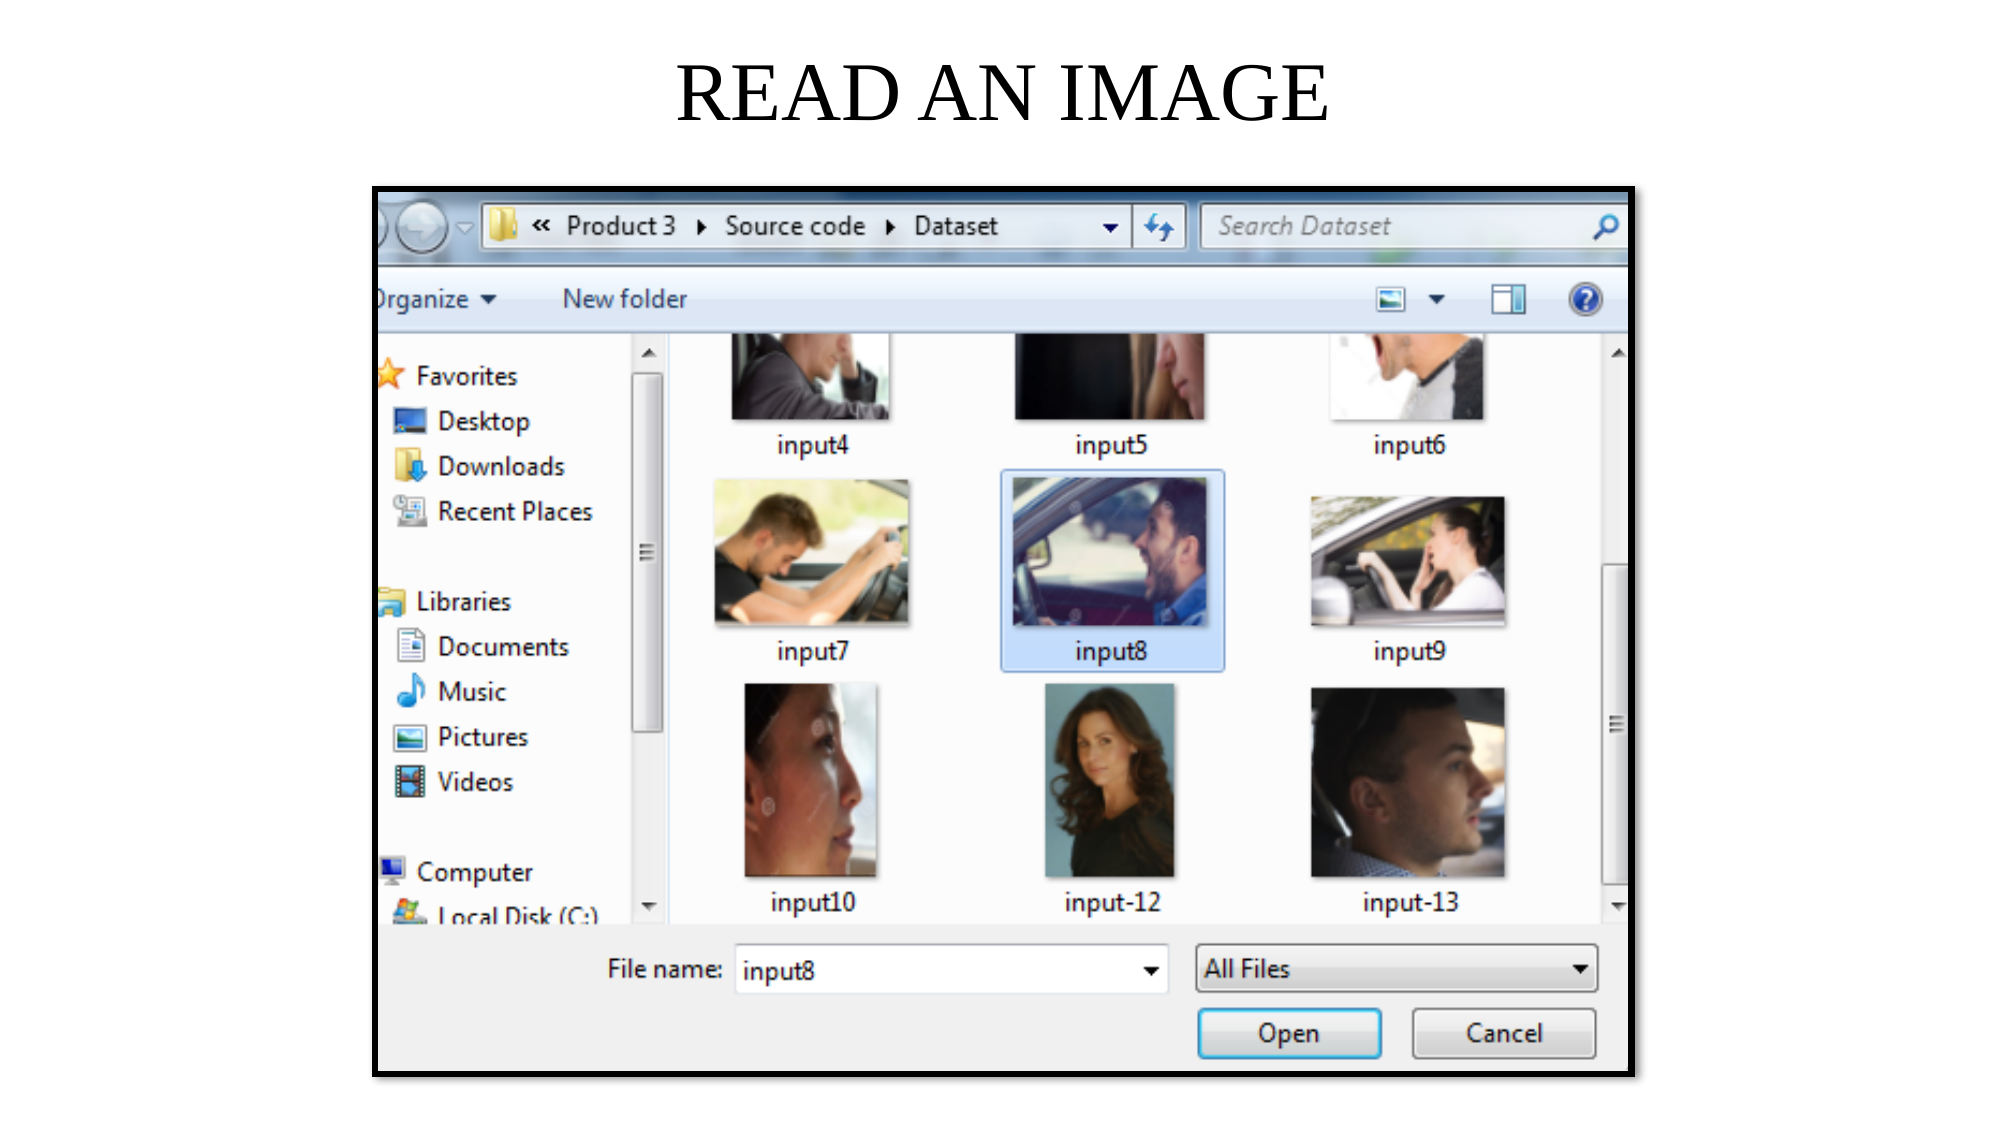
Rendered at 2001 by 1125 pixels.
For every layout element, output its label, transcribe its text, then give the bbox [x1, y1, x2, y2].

title READ AN IMAGE [140, 27, 1866, 161]
picture [378, 192, 1629, 1071]
